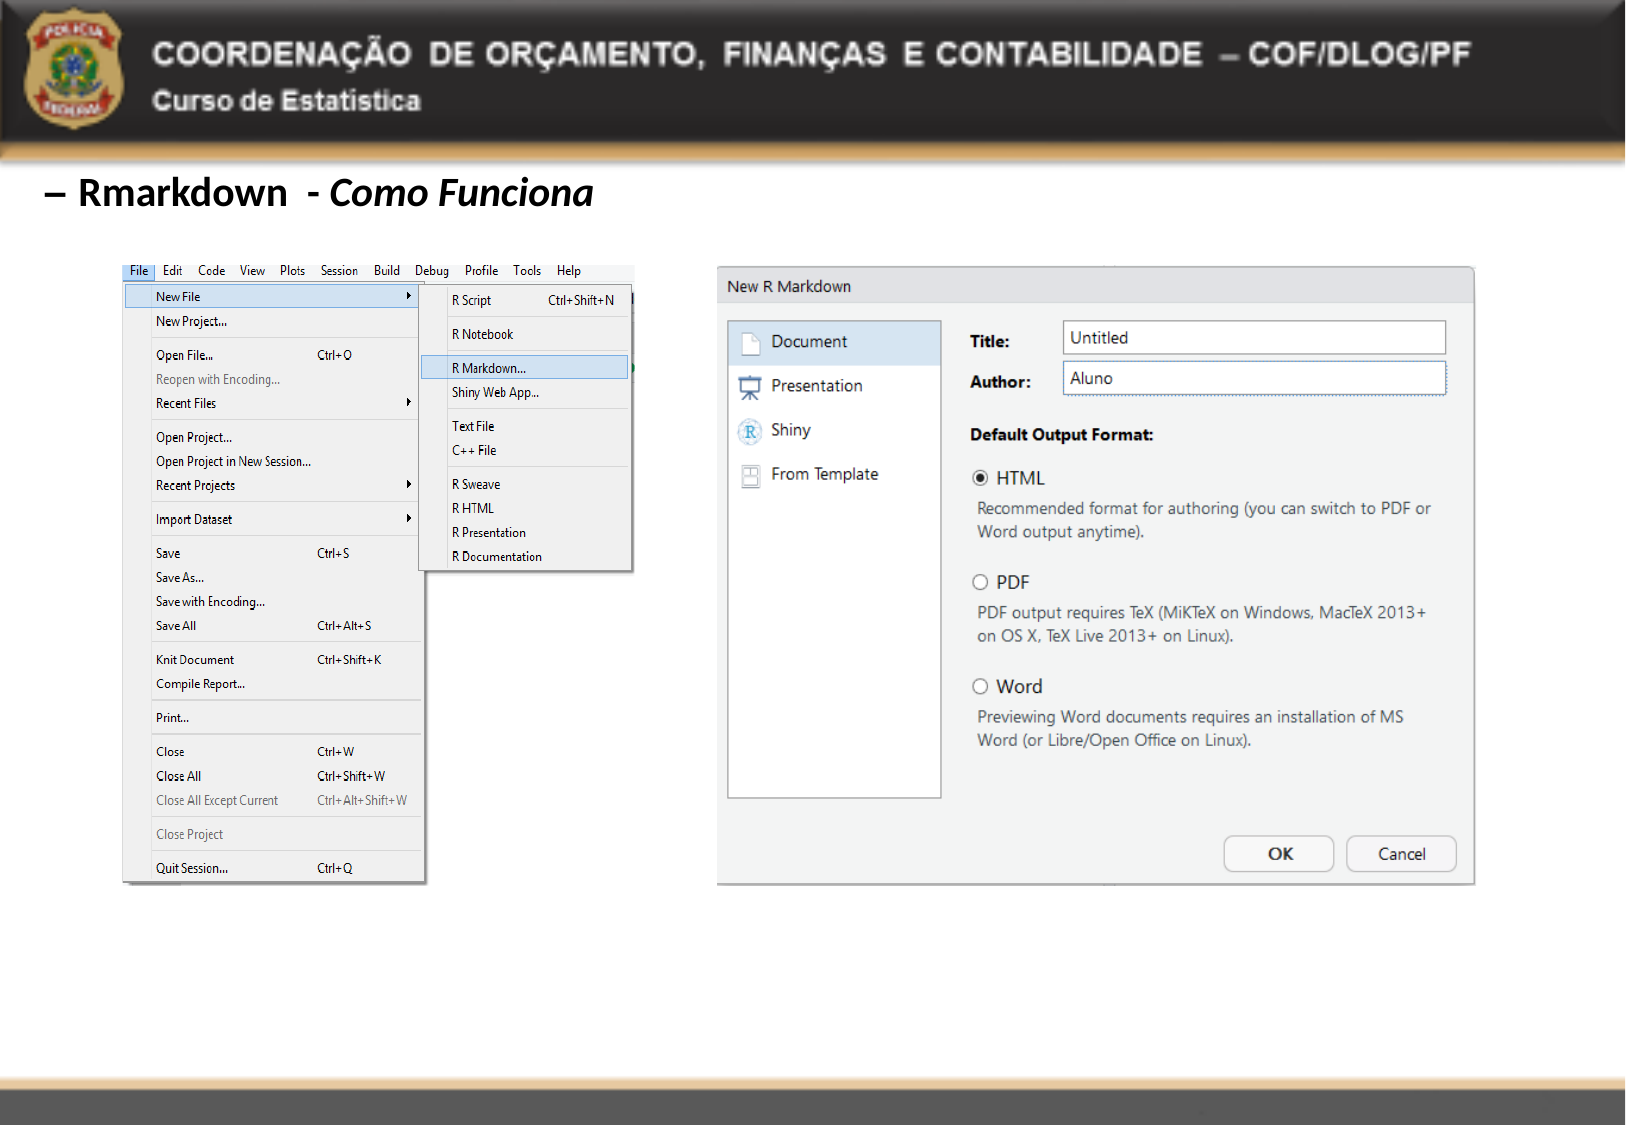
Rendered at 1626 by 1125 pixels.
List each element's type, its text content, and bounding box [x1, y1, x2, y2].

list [122, 264, 635, 886]
text_box [578, 152, 609, 157]
picture [0, 0, 1626, 1125]
title – Rmarkdown - Como Funciona [28, 157, 1625, 233]
